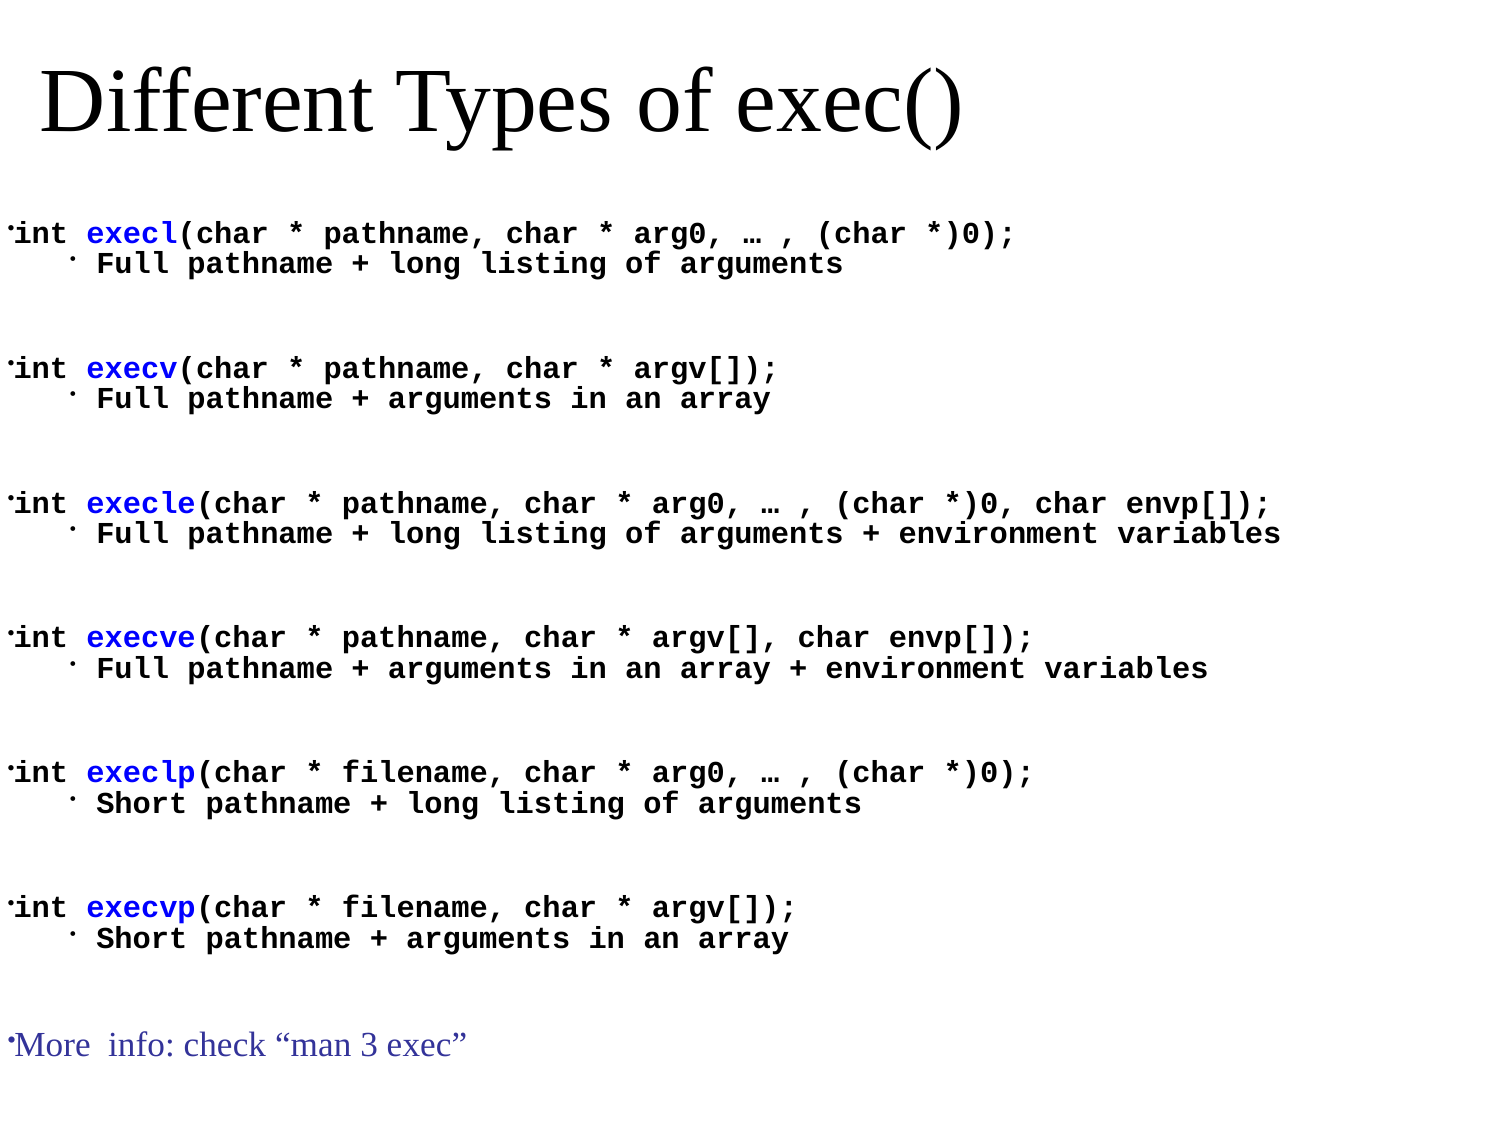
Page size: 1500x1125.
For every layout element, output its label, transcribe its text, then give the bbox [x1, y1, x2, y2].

title Different Types of exec() [24, 24, 1500, 211]
list int execl(char * pathname, char * arg0, … , (char *)0); Full pathname + long listing of arguments int execv(char * pathname, char * argv[]); Full pathname + arguments in an array int execle(char * pathname, char * arg0, … , (char *)0, char envp[]); Full pathname + long listing of arguments + environment variables int execve(char * pathname, char * argv[], char envp[]); Full pathname + arguments in an array + environment variables int execlp(char * filename, char * arg0, … , (char *)0); Short pathname + long listing of arguments int execvp(char * filename, char * argv[]); Short pathname + arguments in an array More info: check “man 3 exec” [0, 211, 1500, 1082]
